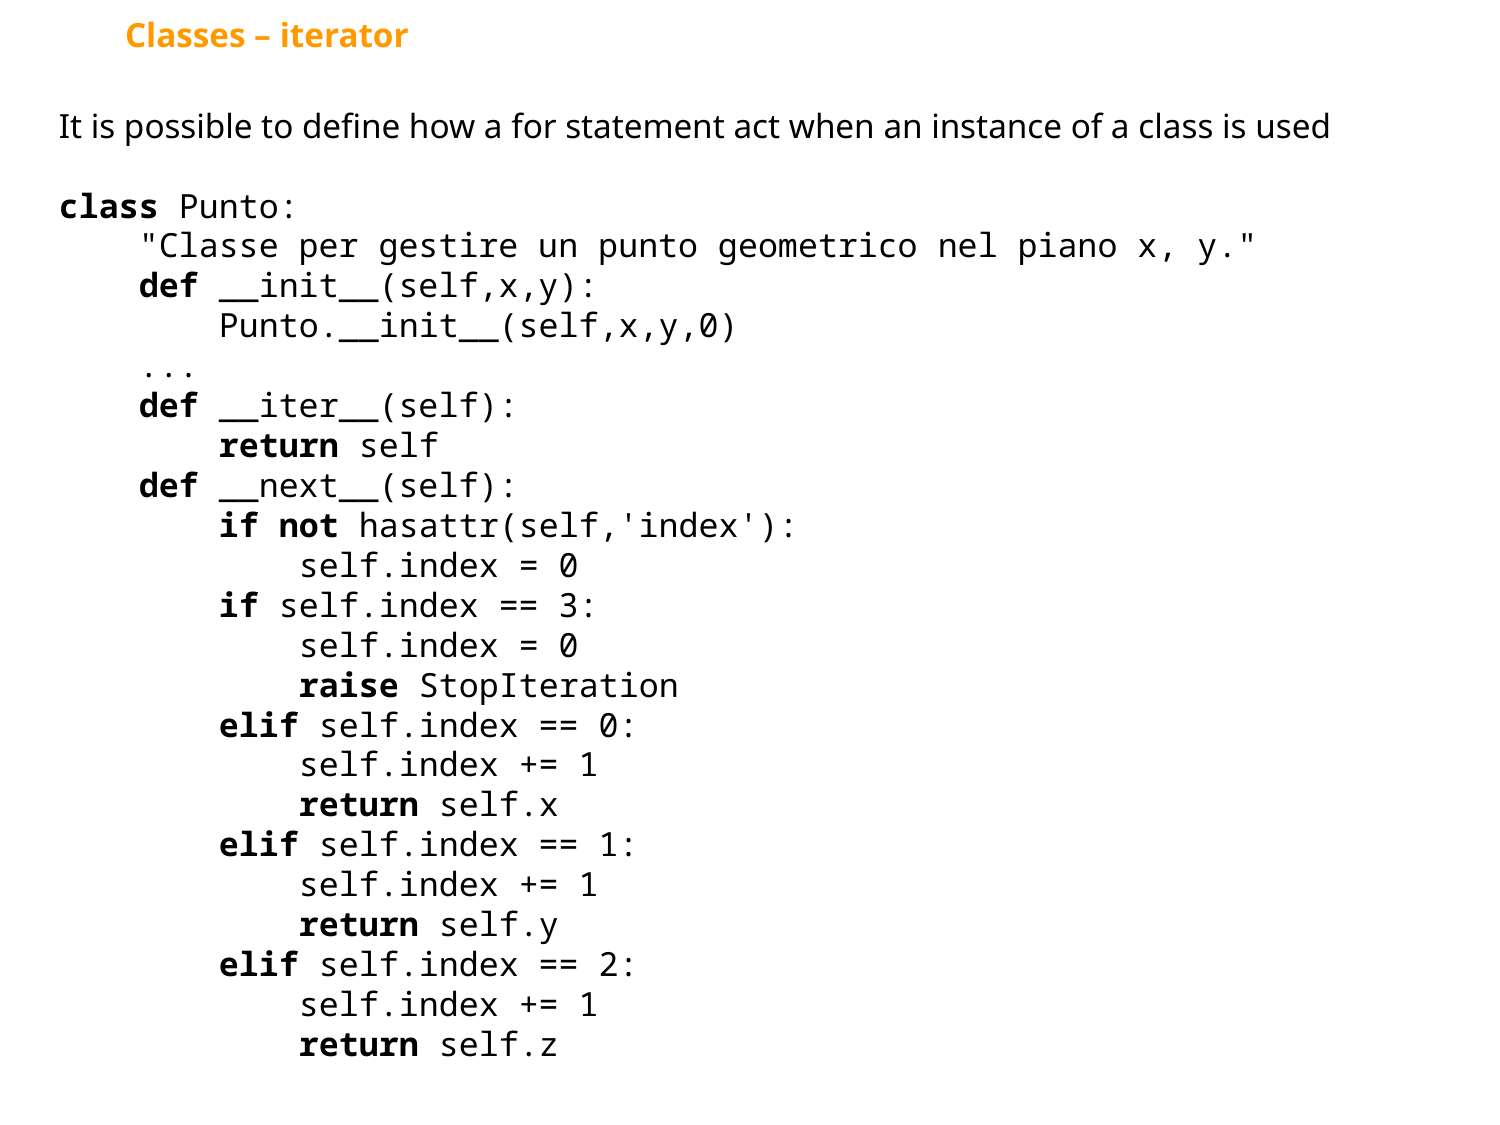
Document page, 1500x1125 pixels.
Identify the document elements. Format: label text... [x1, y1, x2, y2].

text_box Classes – iterator [6, 0, 425, 70]
text_box It is possible to define how a for statement act when an instance of a class is used class Punto: "Classe per gestire un punto geometrico nel piano x, y." def __init__(self,x,y): Punto.__init__(self,x,y,0) ... def __iter__(self): return self def __next__(self): if not hasattr(self,'index'): self.index = 0 if self.index == 3: self.index = 0 raise StopIteration elif self.index == 0: self.index += 1 return self.x elif self.index == 1: self.index += 1 return self.y elif self.index == 2: self.index += 1 return self.z [0, 90, 1500, 1094]
